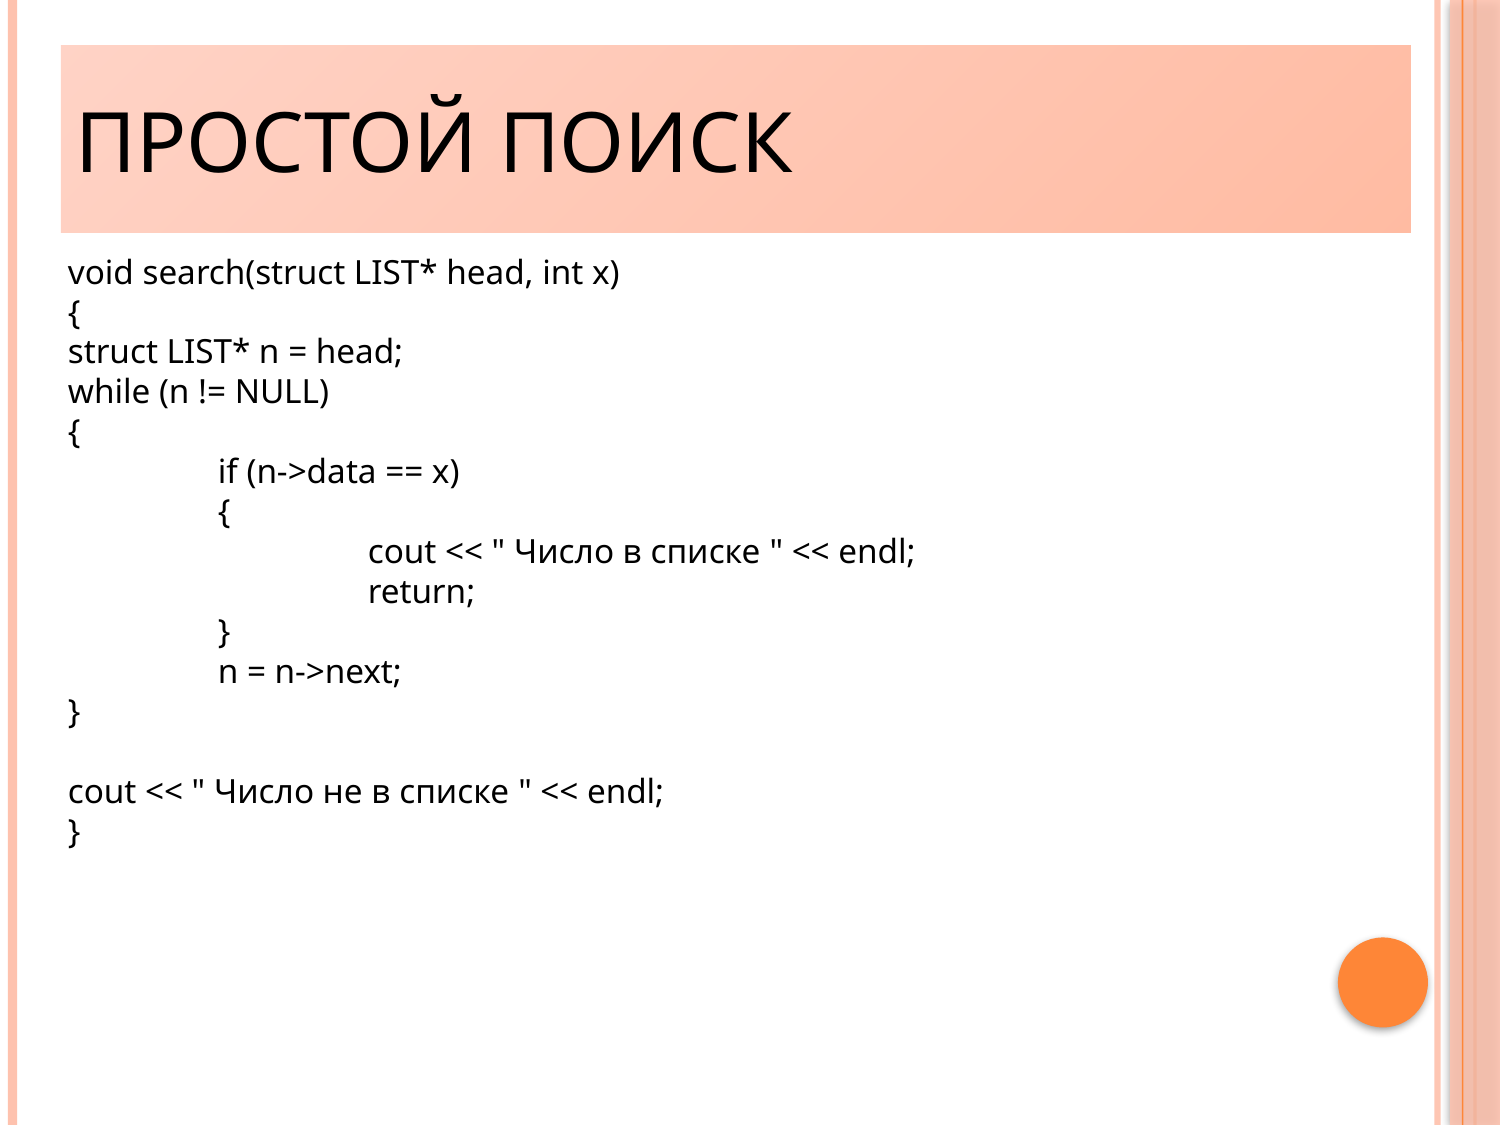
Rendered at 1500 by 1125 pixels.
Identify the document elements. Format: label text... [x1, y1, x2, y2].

text_box Простой поиск [60, 45, 1411, 233]
text_box void search(struct LIST* head, int x) { struct LIST* n = head; while (n != NULL) { if (n->data == x) { cout << " Число в списке " << endl; return; } n = n->next; } cout << " Число не в списке " << endl; } [53, 243, 1436, 858]
